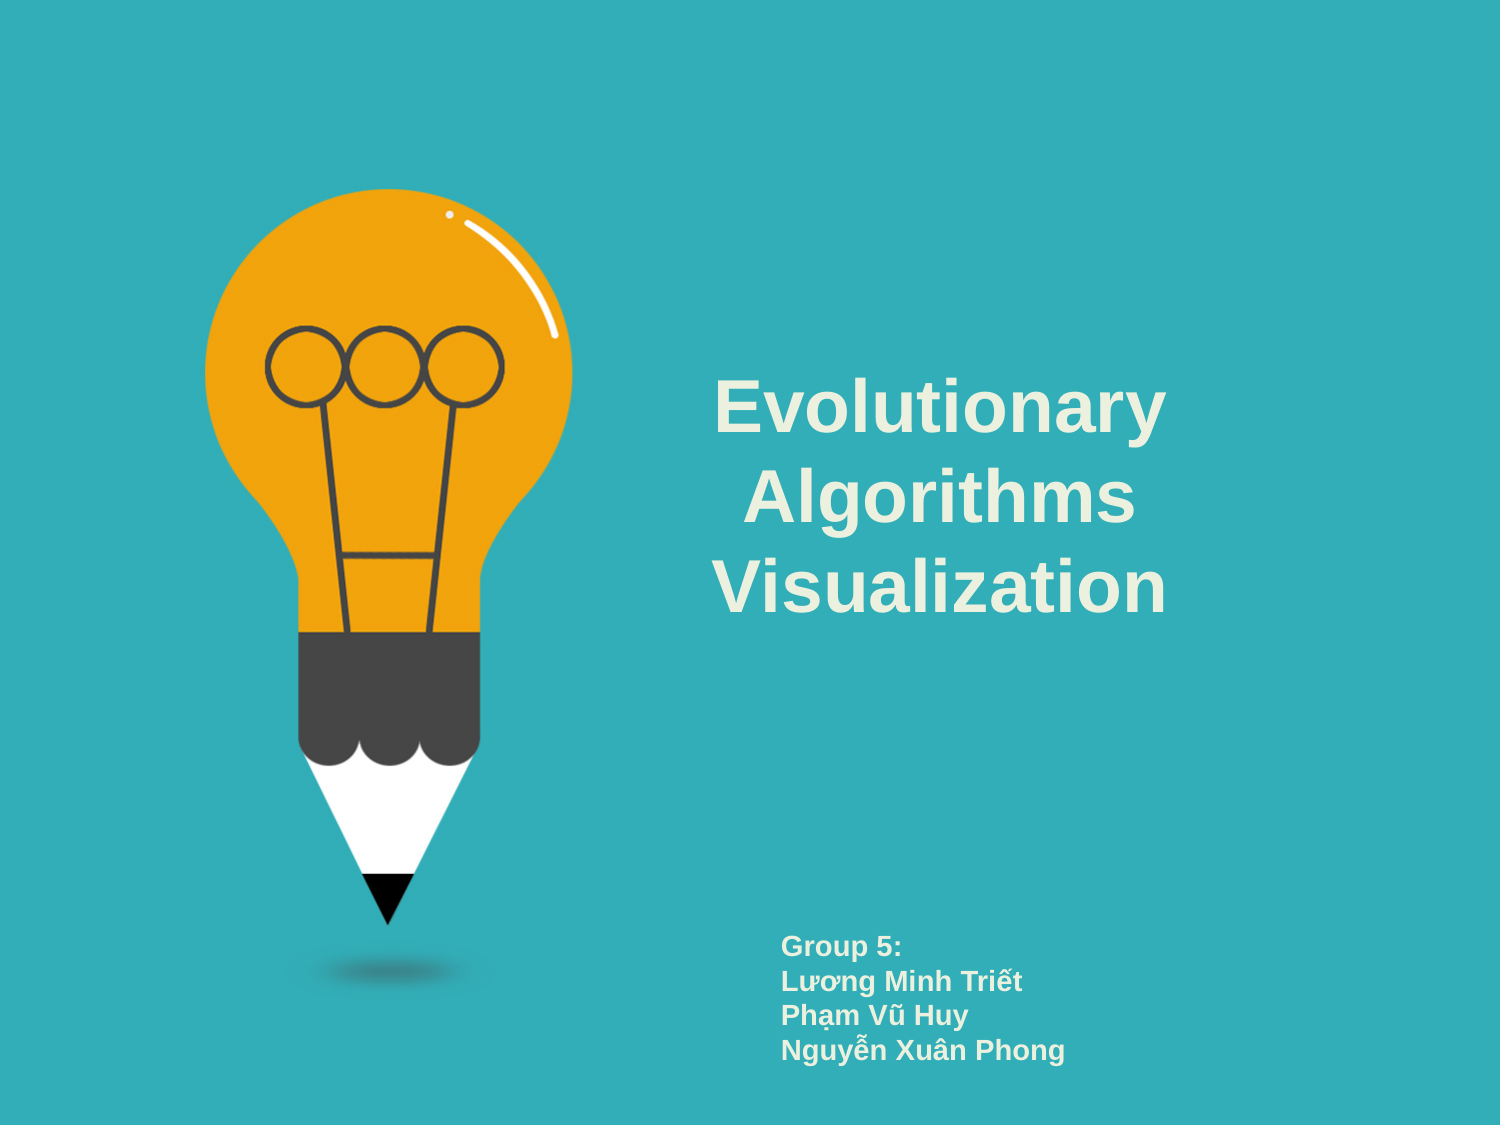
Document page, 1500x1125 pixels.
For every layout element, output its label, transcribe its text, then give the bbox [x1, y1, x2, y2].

text_box Group 5: Lương Minh Triết Phạm Vũ Huy Nguyễn Xuân Phong [766, 919, 1333, 1074]
picture [0, 0, 1500, 1125]
text_box Evolutionary Algorithms Visualization [547, 349, 1333, 635]
